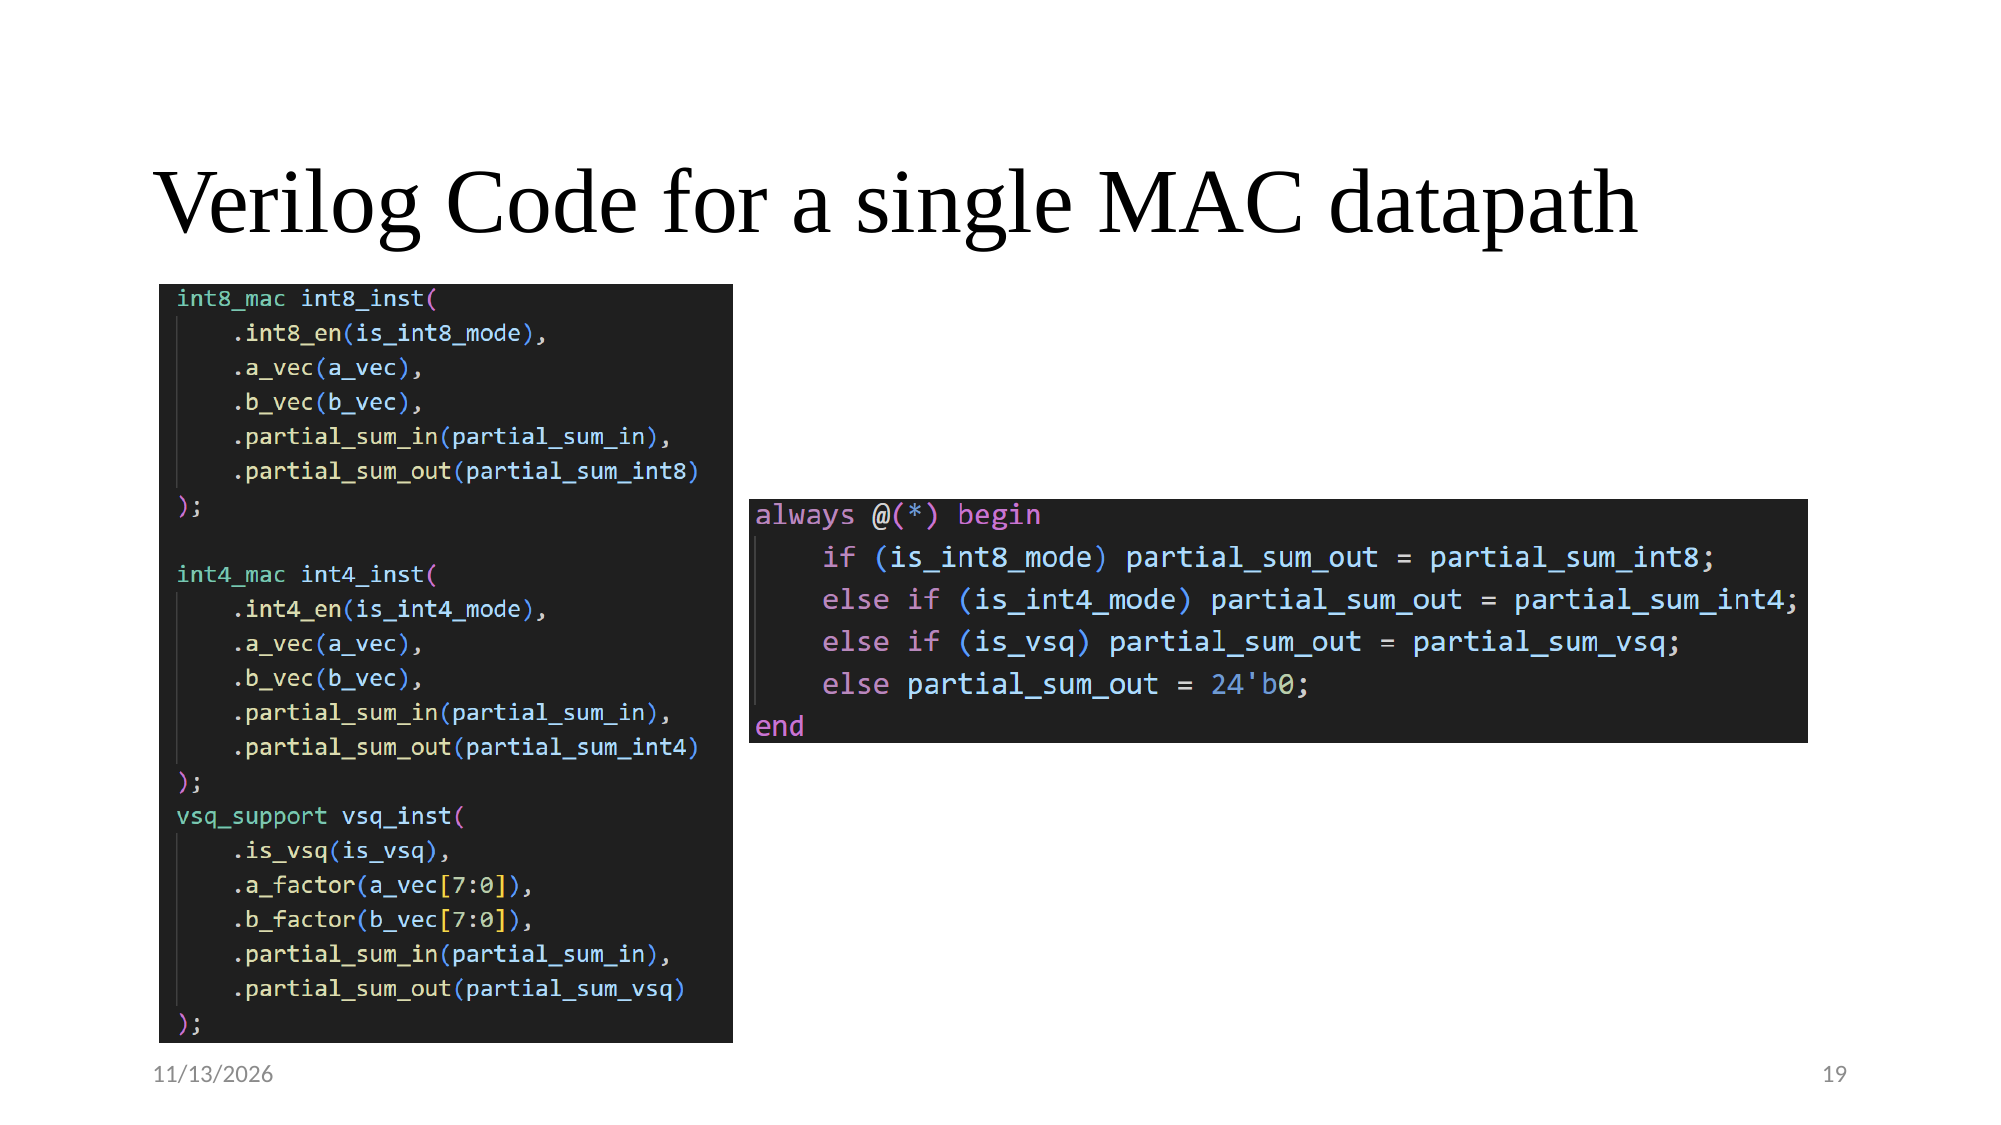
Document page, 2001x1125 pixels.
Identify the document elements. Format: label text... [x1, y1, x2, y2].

slide_number 19 [1412, 1042, 1863, 1103]
picture [748, 499, 1808, 743]
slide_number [137, 1042, 588, 1103]
title Verilog Code for a single MAC datapath [137, 59, 1863, 278]
picture [159, 284, 733, 1043]
